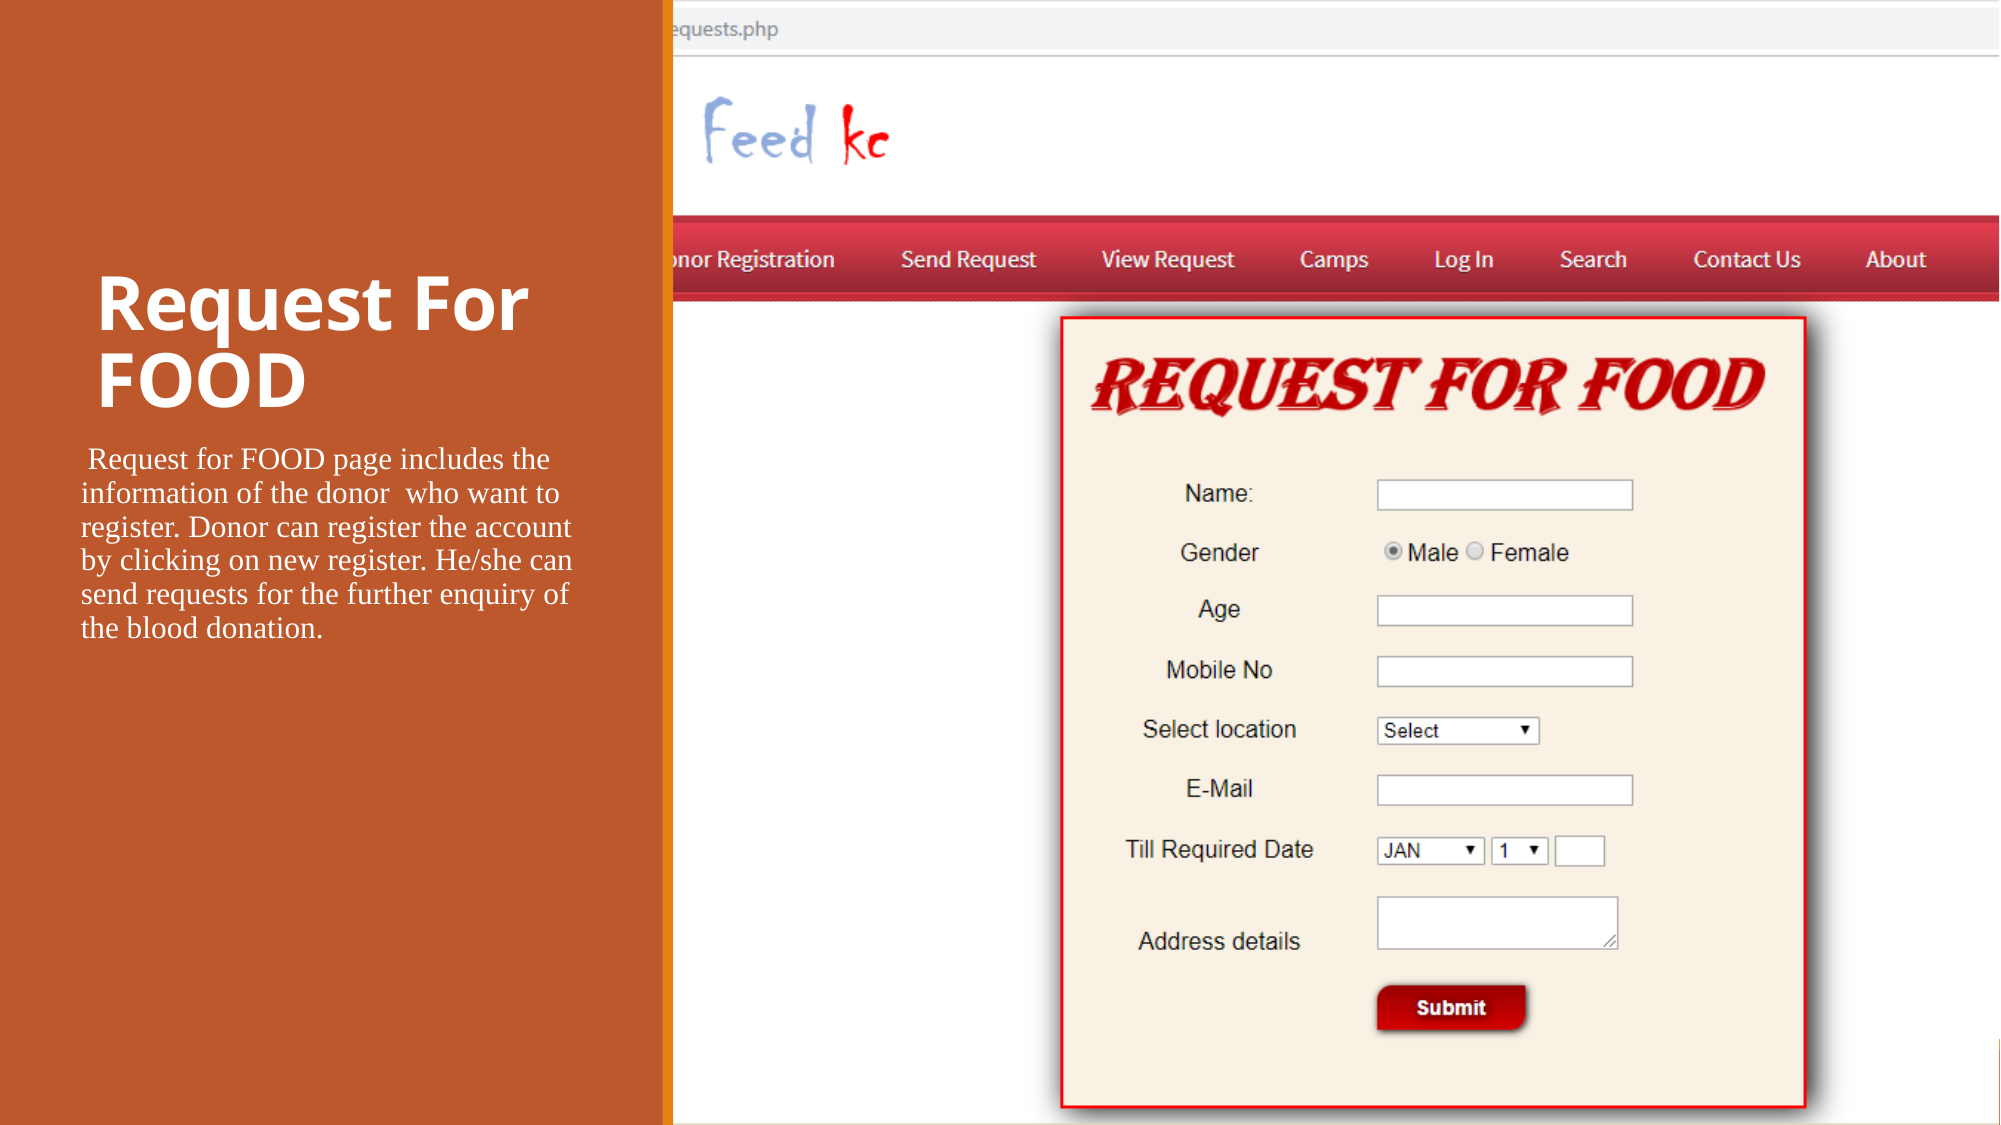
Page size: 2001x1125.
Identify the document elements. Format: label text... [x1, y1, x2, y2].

text_box [0, 0, 661, 1125]
list Request for FOOD page includes the information of the donor who want to register. Donor can register the account by clicking on new register. He/she can send requests for the further enquiry of the blood donation. [80, 435, 587, 983]
text_box [661, 0, 667, 1125]
title Request For FOOD [80, 84, 587, 430]
picture [667, 0, 2000, 1125]
